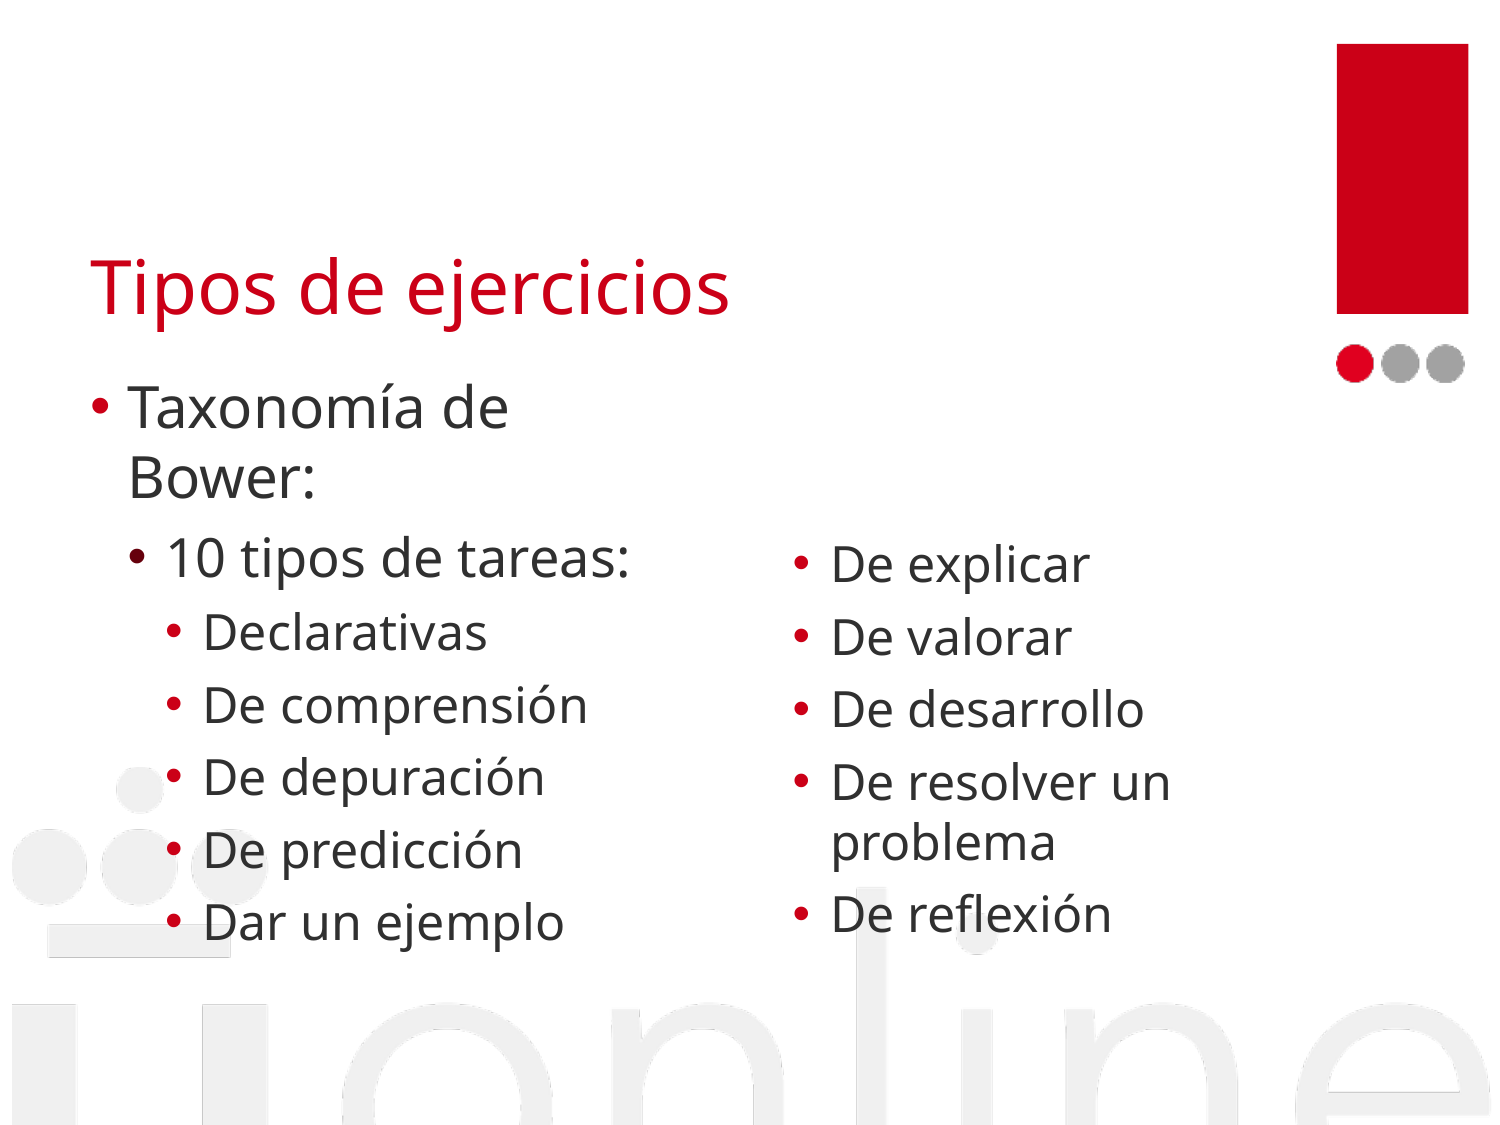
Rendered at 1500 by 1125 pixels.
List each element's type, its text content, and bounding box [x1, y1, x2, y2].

list Taxonomía de Bower: 10 tipos de tareas: Declarativas De comprensión De depuración De predicción Dar un ejemplo [75, 363, 660, 1005]
picture [12, 767, 1500, 1125]
list De explicar De valorar De desarrollo De resolver un problema De reflexión [702, 363, 1288, 1005]
picture [1336, 337, 1468, 389]
title Tipos de ejercicios [75, 149, 1288, 338]
